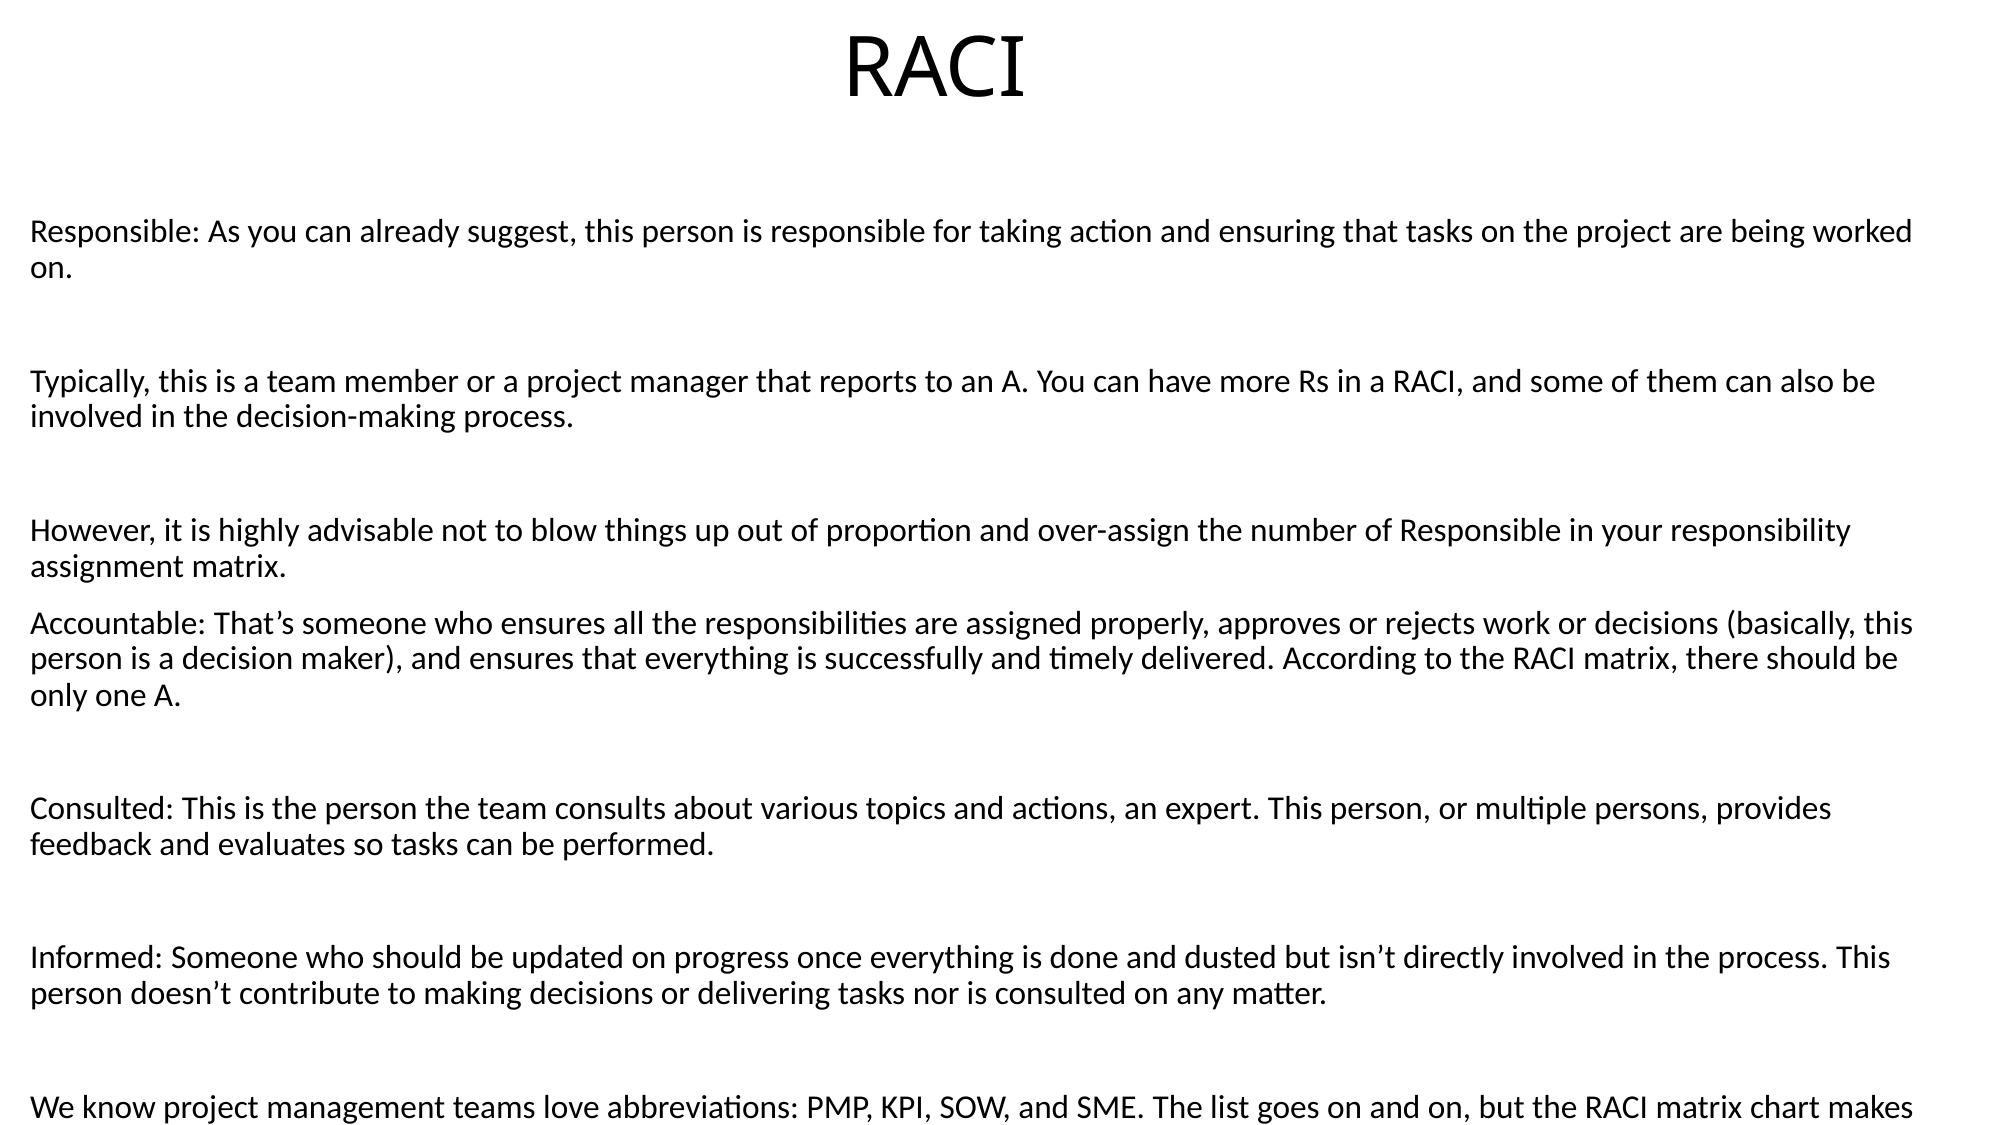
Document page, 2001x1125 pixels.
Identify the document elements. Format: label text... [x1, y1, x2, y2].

title RACI [184, 15, 1685, 122]
subtitle Responsible: As you can already suggest, this person is responsible for taking action and ensuring that tasks on the project are being worked on. Typically, this is a team member or a project manager that reports to an A. You can have more Rs in a RACI, and some of them can also be involved in the decision-making process. However, it is highly advisable not to blow things up out of proportion and over-assign the number of Responsible in your responsibility assignment matrix. Accountable: That’s someone who ensures all the responsibilities are assigned properly, approves or rejects work or decisions (basically, this person is a decision maker), and ensures that everything is successfully and timely delivered. According to the RACI matrix, there should be only one A. Consulted: This is the person the team consults about various topics and actions, an expert. This person, or multiple persons, provides feedback and evaluates so tasks can be performed. Informed: Someone who should be updated on progress once everything is done and dusted but isn’t directly involved in the process. This person doesn’t contribute to making decisions or delivering tasks nor is consulted on any matter. We know project management teams love abbreviations: PMP, KPI, SOW, and SME. The list goes on and on, but the RACI matrix chart makes it a breeze to scheme out key decisions, tasks, milestones, and roles. [15, 145, 1944, 1125]
